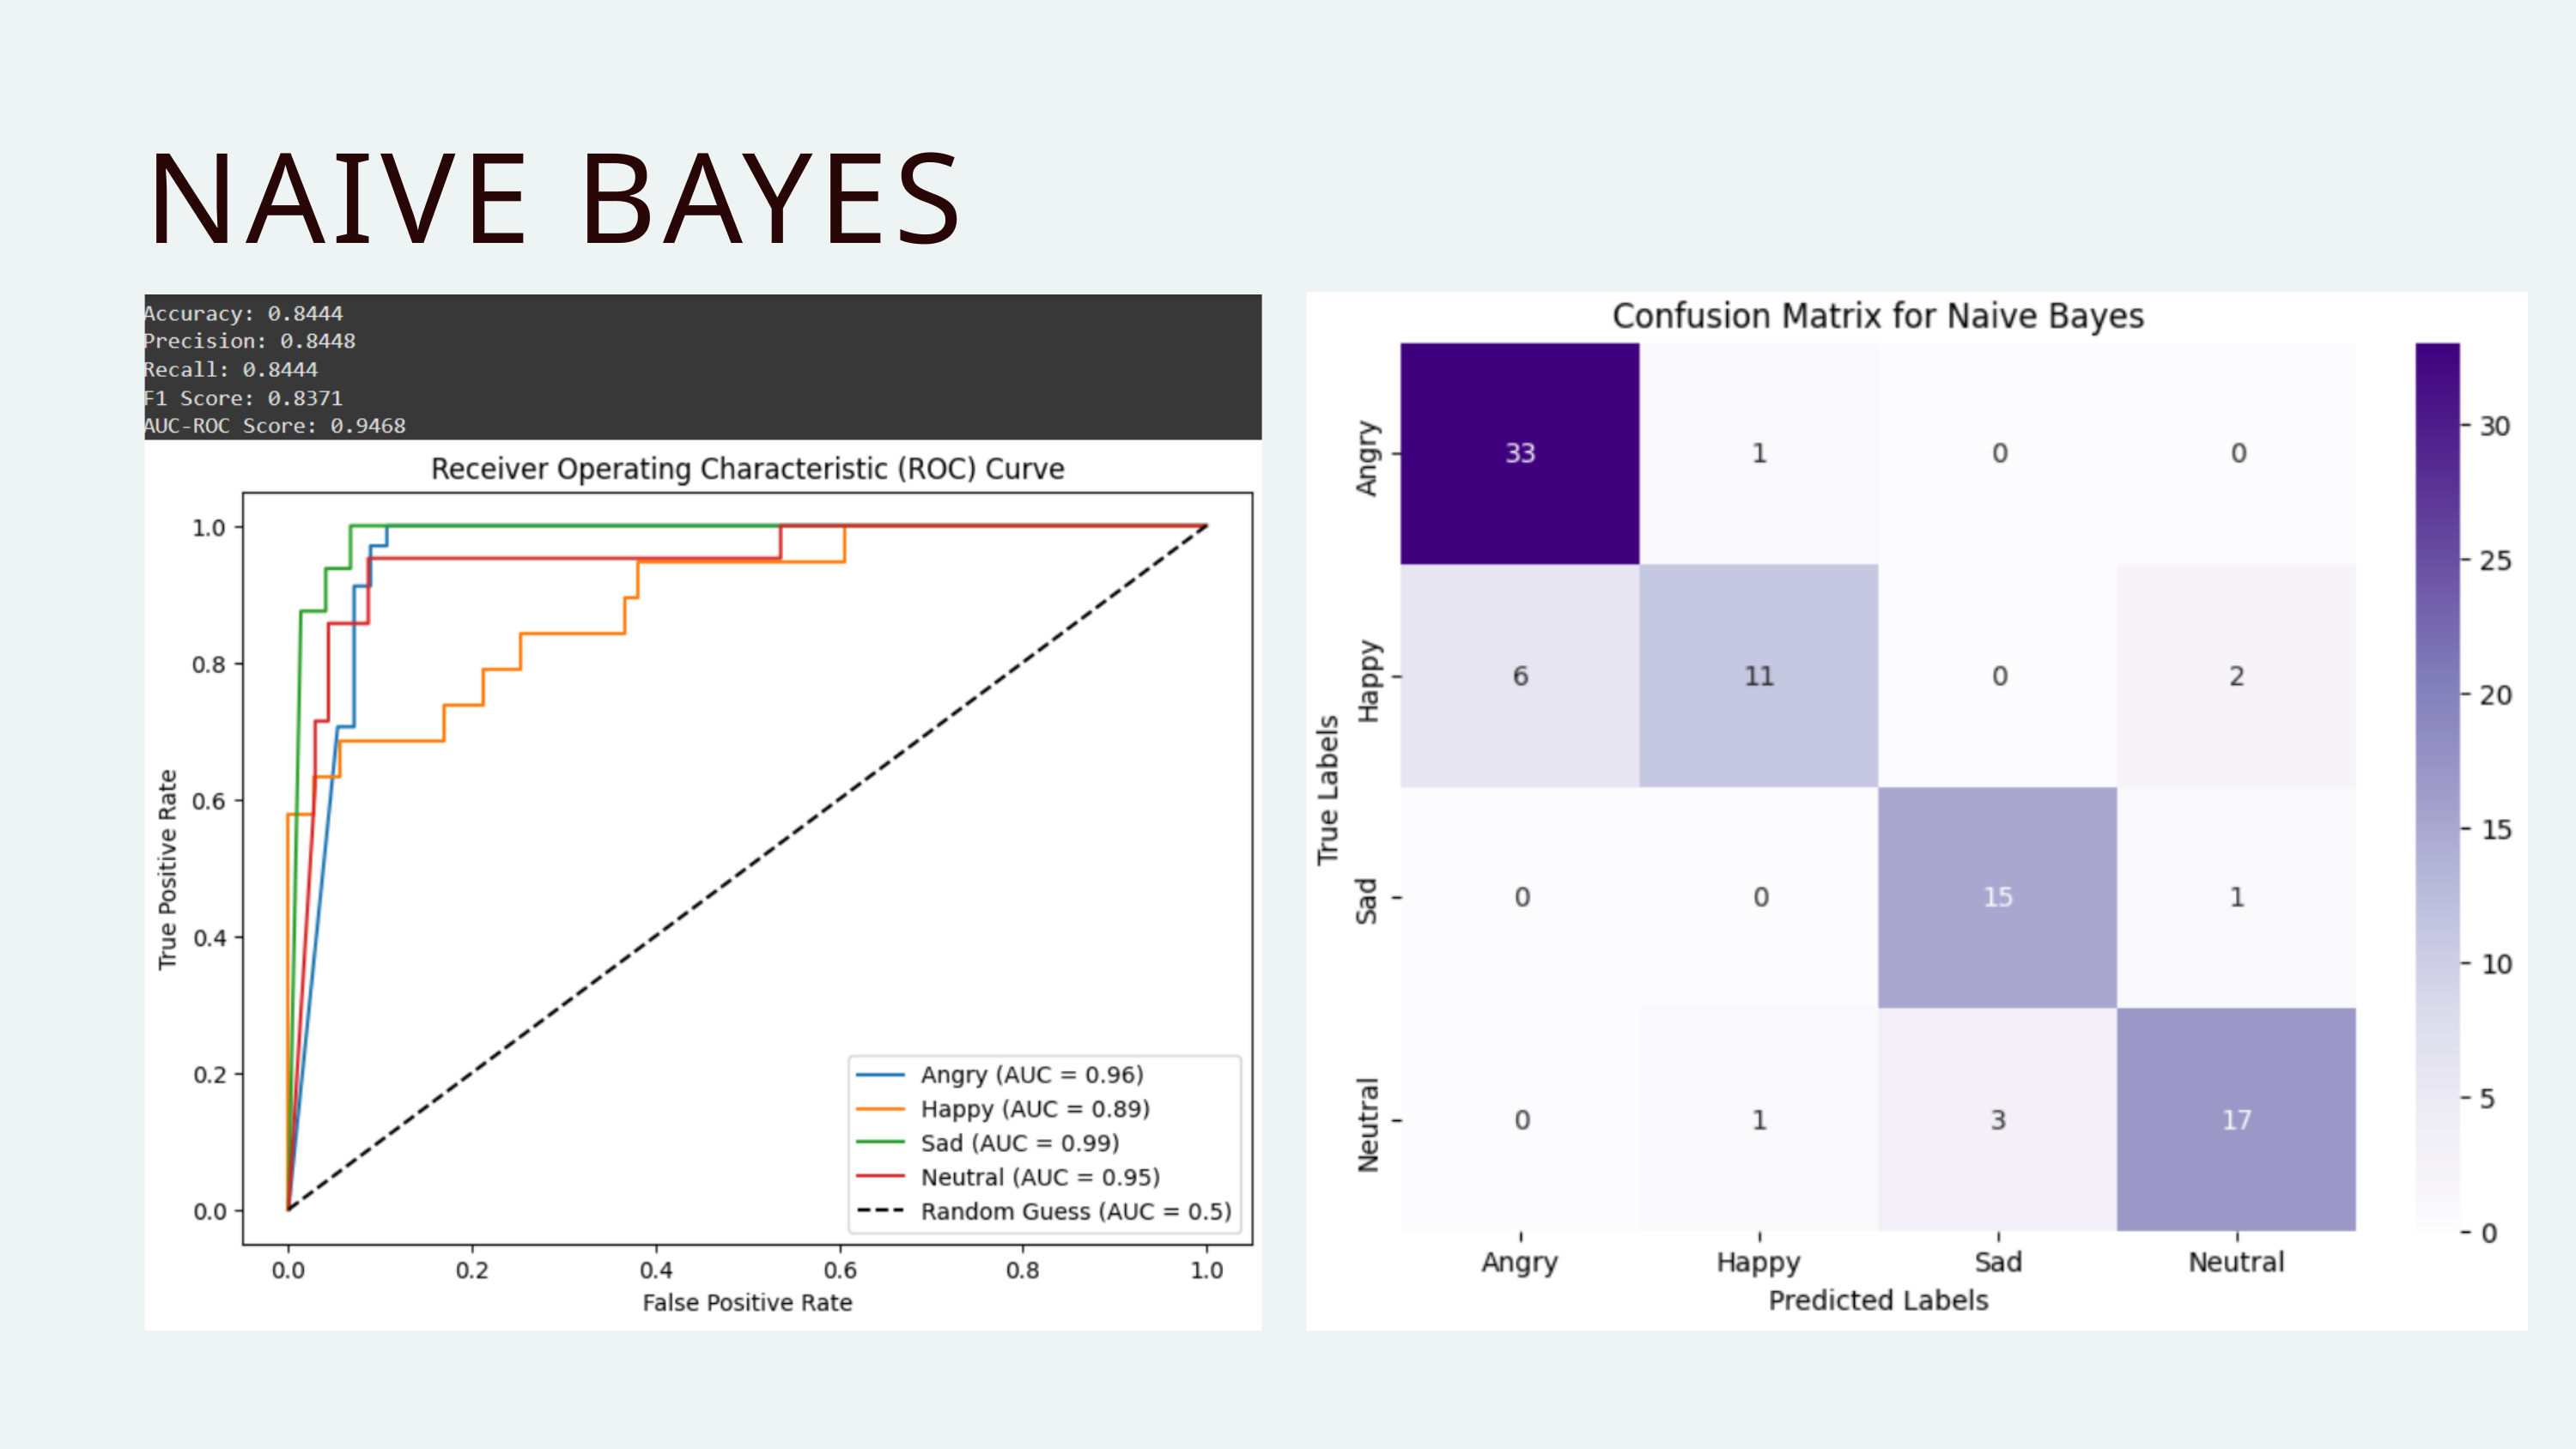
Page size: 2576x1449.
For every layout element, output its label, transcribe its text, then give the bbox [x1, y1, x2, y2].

text_box [144, 294, 1262, 1331]
text_box NAIVE BAYES [144, 143, 1289, 270]
text_box [1306, 292, 2529, 1331]
